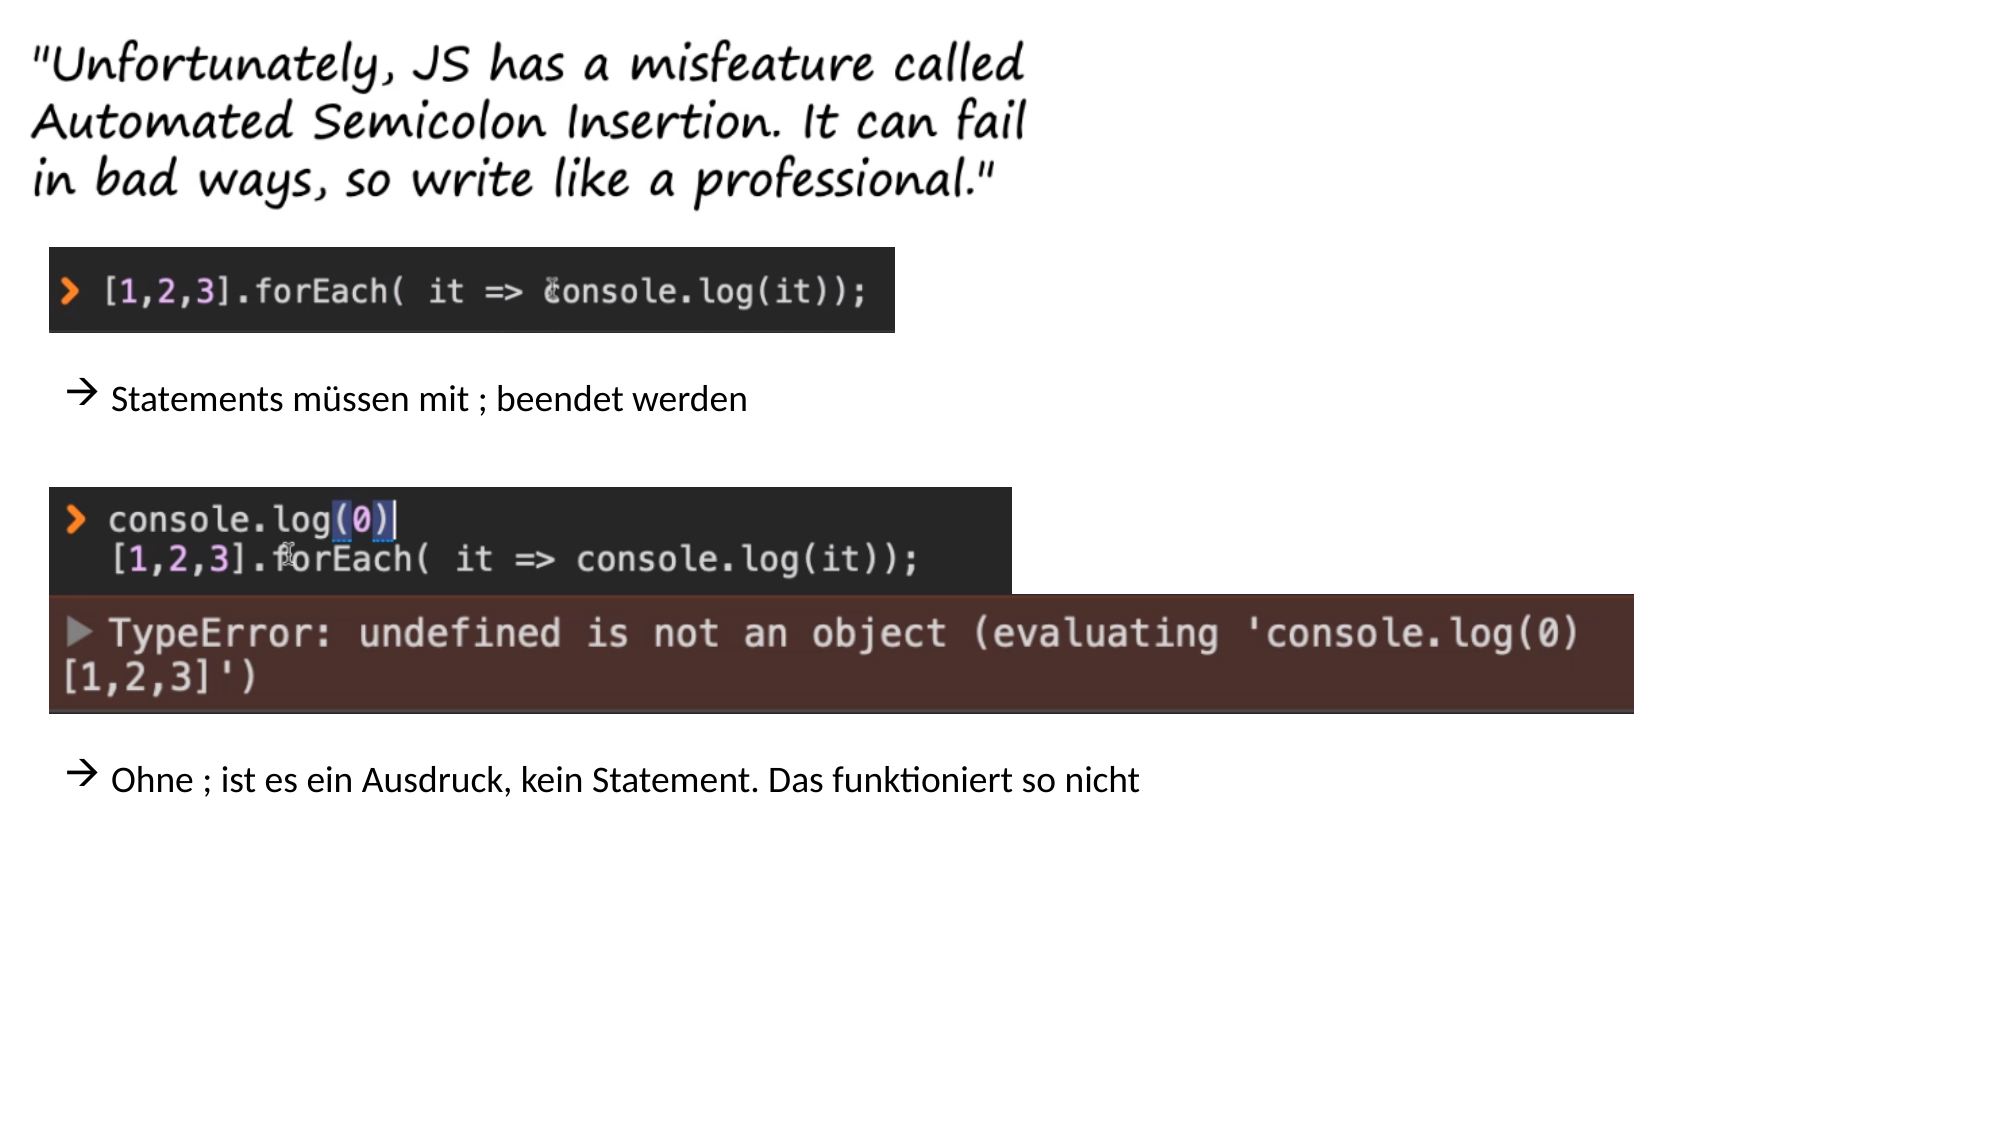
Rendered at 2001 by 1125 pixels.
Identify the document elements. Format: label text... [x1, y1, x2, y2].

picture [49, 487, 1634, 714]
picture [49, 247, 895, 333]
picture [0, 22, 1048, 214]
text_box Statements müssen mit ; beendet werden [49, 366, 842, 427]
text_box Ohne ; ist es ein Ausdruck, kein Statement. Das funktioniert so nicht [49, 747, 1446, 808]
